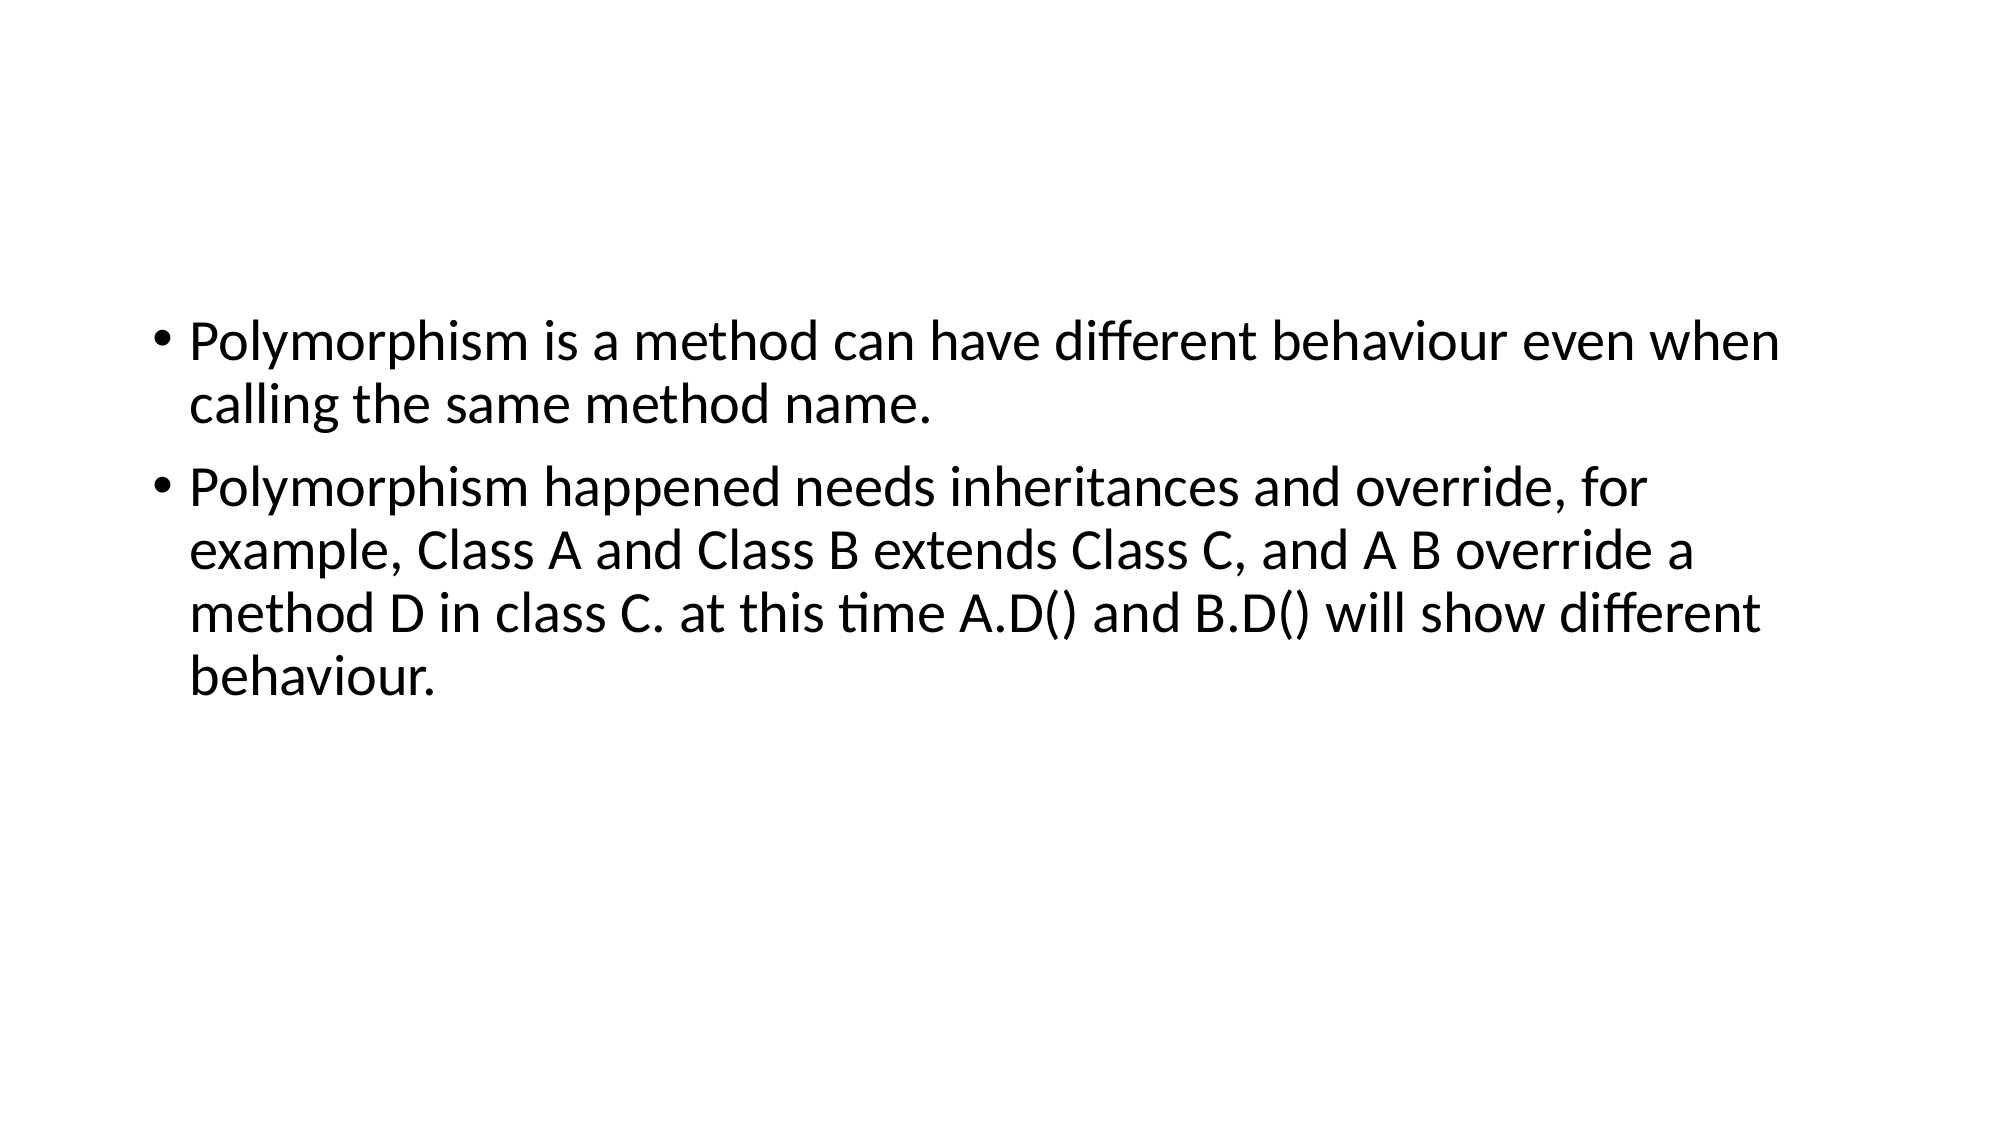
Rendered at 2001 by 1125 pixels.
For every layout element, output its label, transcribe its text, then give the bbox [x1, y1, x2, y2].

list Polymorphism is a method can have different behaviour even when calling the same method name. Polymorphism happened needs inheritances and override, for example, Class A and Class B extends Class C, and A B override a method D in class C. at this time A.D() and B.D() will show different behaviour. [137, 302, 1863, 1017]
